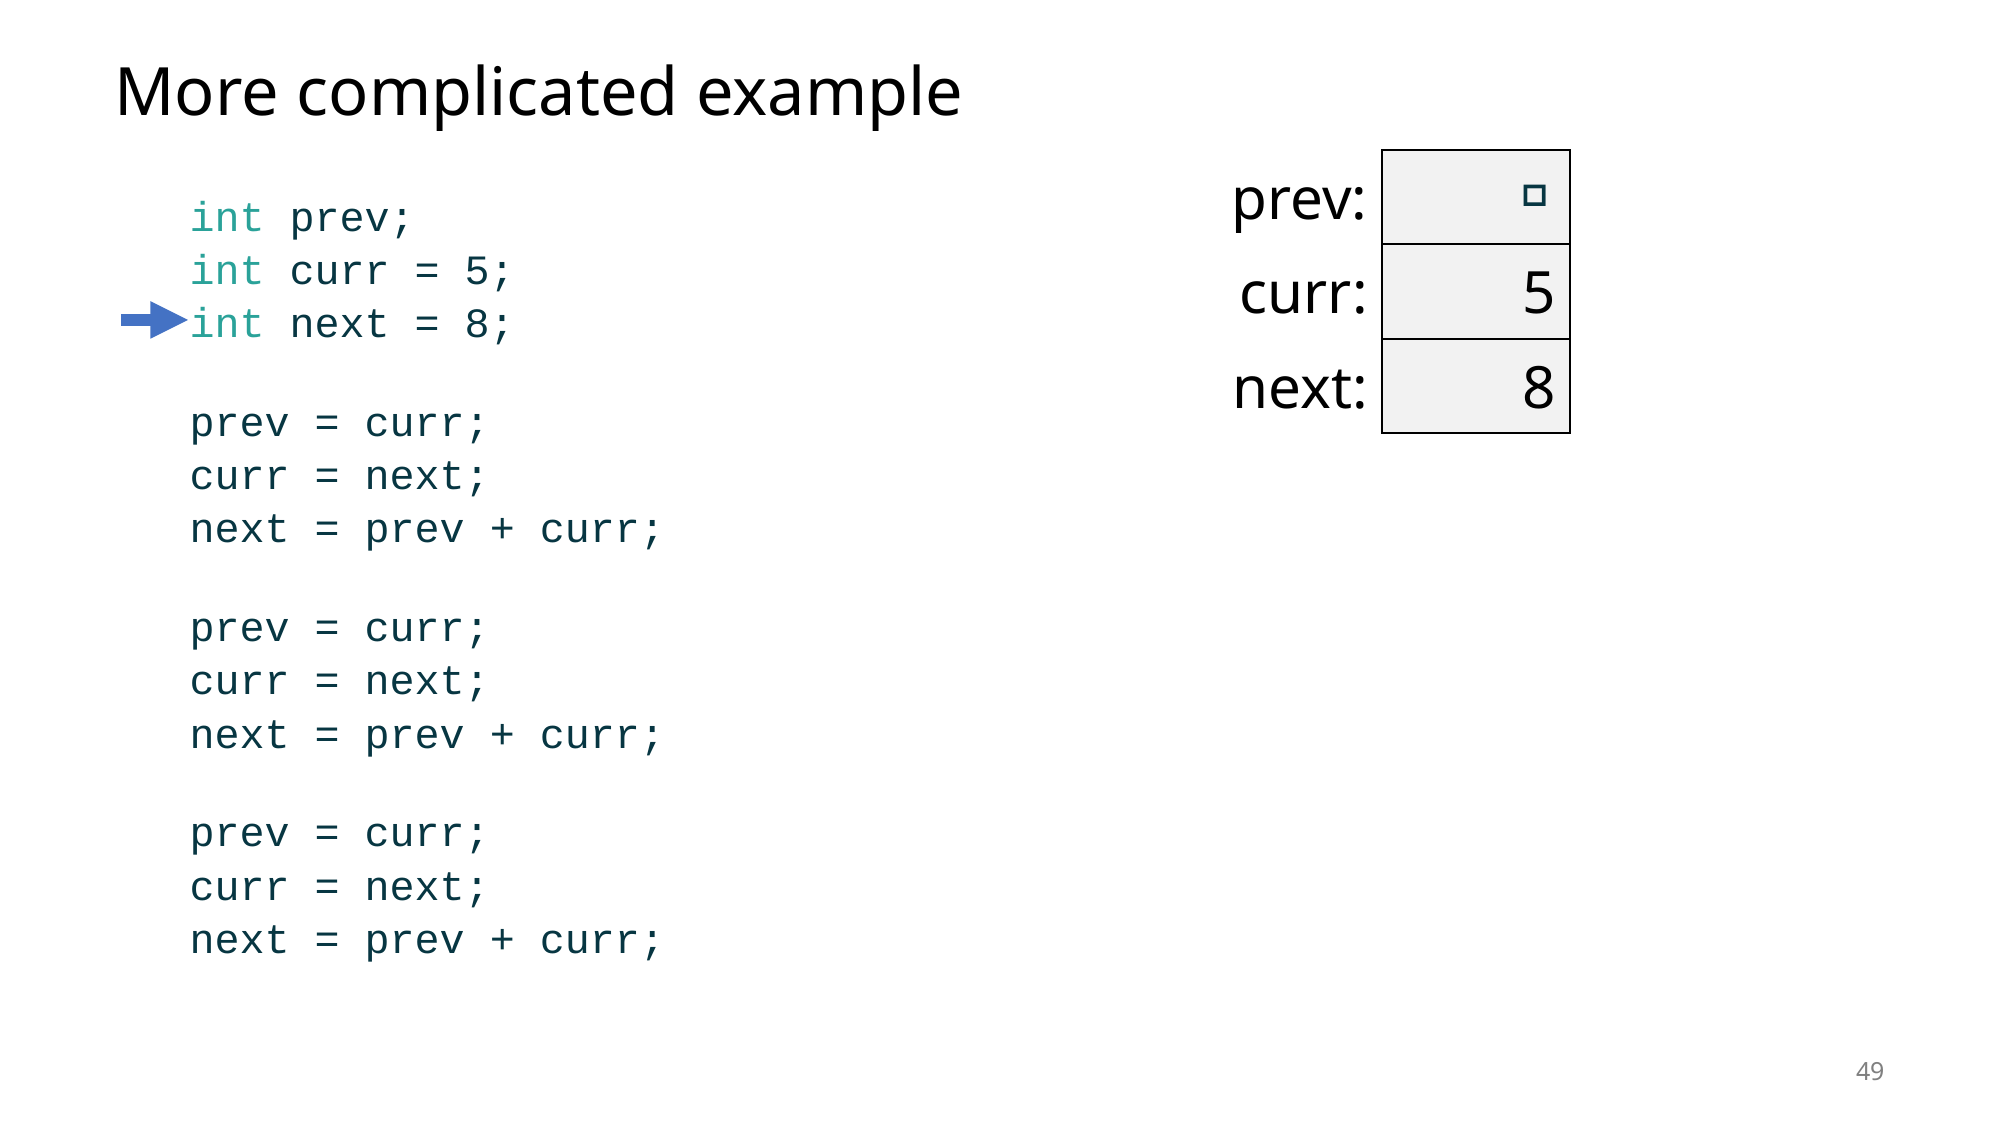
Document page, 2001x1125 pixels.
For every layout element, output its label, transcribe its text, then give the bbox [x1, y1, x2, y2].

slide_number 49 [1749, 1042, 1900, 1103]
table_cell 8 [1383, 340, 1569, 432]
list int prev; int curr = 5; int next = 8; prev = curr; curr = next; next = prev + curr; prev = curr; curr = next; next = prev + curr; prev = curr; curr = next; next = prev + curr; [99, 187, 1900, 1013]
table_cell 5 [1383, 245, 1569, 338]
table_cell next: [1194, 339, 1381, 433]
table_header 🐝 [1383, 151, 1569, 243]
table_header prev: [1194, 150, 1381, 244]
title More complicated example [99, 37, 1900, 150]
table_cell curr: [1194, 244, 1381, 339]
